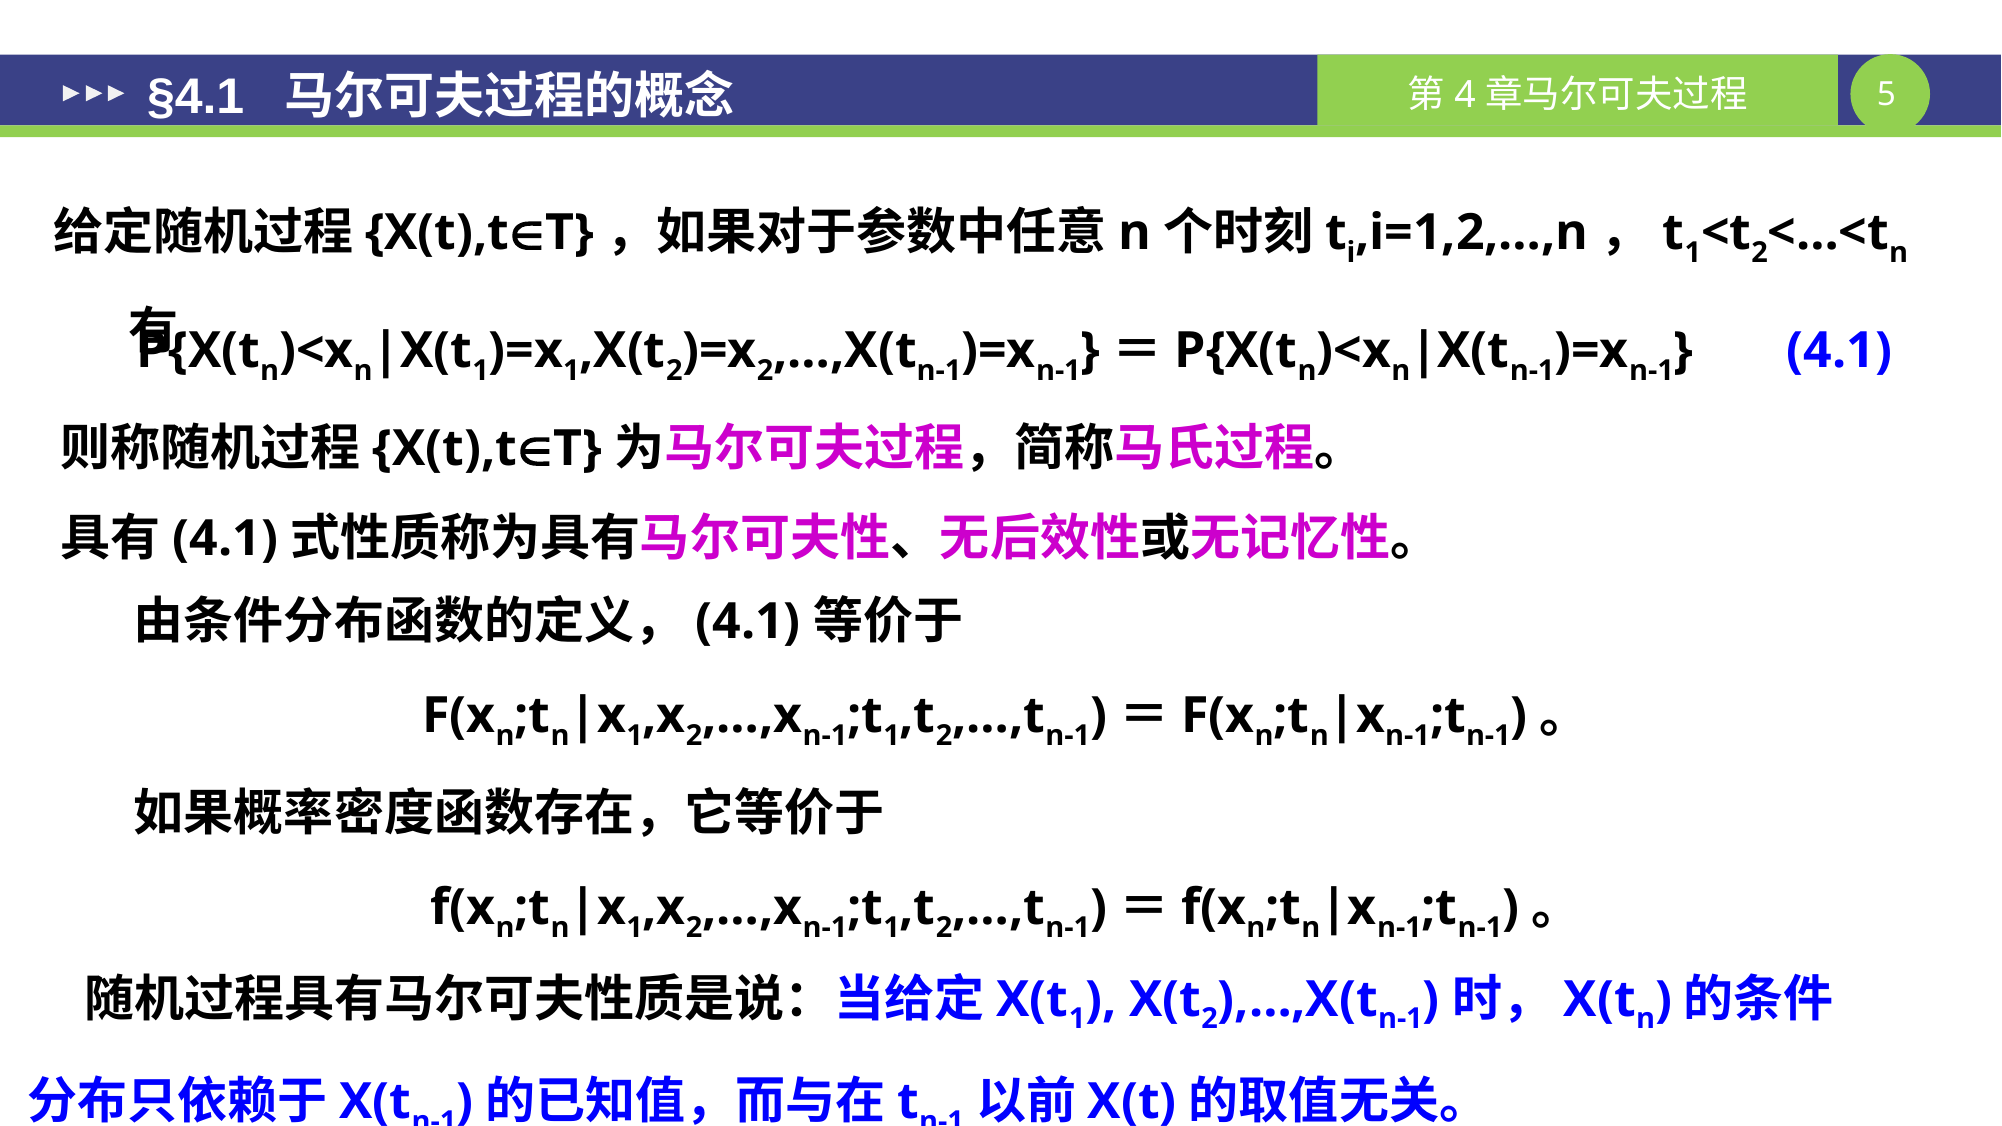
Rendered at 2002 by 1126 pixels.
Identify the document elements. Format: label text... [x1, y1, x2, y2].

list 给定随机过程{X(t),tT}，如果对于参数中任意n个时刻ti,i=1,2,…,n，t1<t2<…<tn有 [33, 155, 1969, 288]
text_box 由条件分布函数的定义，(4.1)等价于 F(xn;tn|x1,x2,…,xn-1;t1,t2,…,tn-1)＝F(xn;tn|xn-1;tn-1)。 如果概率密度函数存在，它等价于 f(xn;tn|x1,x2,…,xn-1;t1,t2,…,tn-1)＝f(xn;tn|xn-1;tn-1)。 [76, 558, 1935, 944]
text_box P{X(tn)<xn|X(t1)=x1,X(t2)=x2,…,X(tn-1)=xn-1}＝P{X(tn)<xn|X(tn-1)=xn-1} (4.1) 则称随机过程{X(t),tT}为马尔可夫过程，简称马氏过程。 具有(4.1)式性质称为具有马尔可夫性、无后效性或无记忆性。 [60, 283, 1969, 566]
title §4.1 马尔可夫过程的概念 [127, 57, 1003, 129]
text_box 随机过程具有马尔可夫性质是说：当给定X(t1), X(t2),…,X(tn-1)时，X(tn)的条件分布只依赖于X(tn-1)的已知值，而与在tn-1以前X(t)的取值无关。 [12, 924, 1871, 1126]
